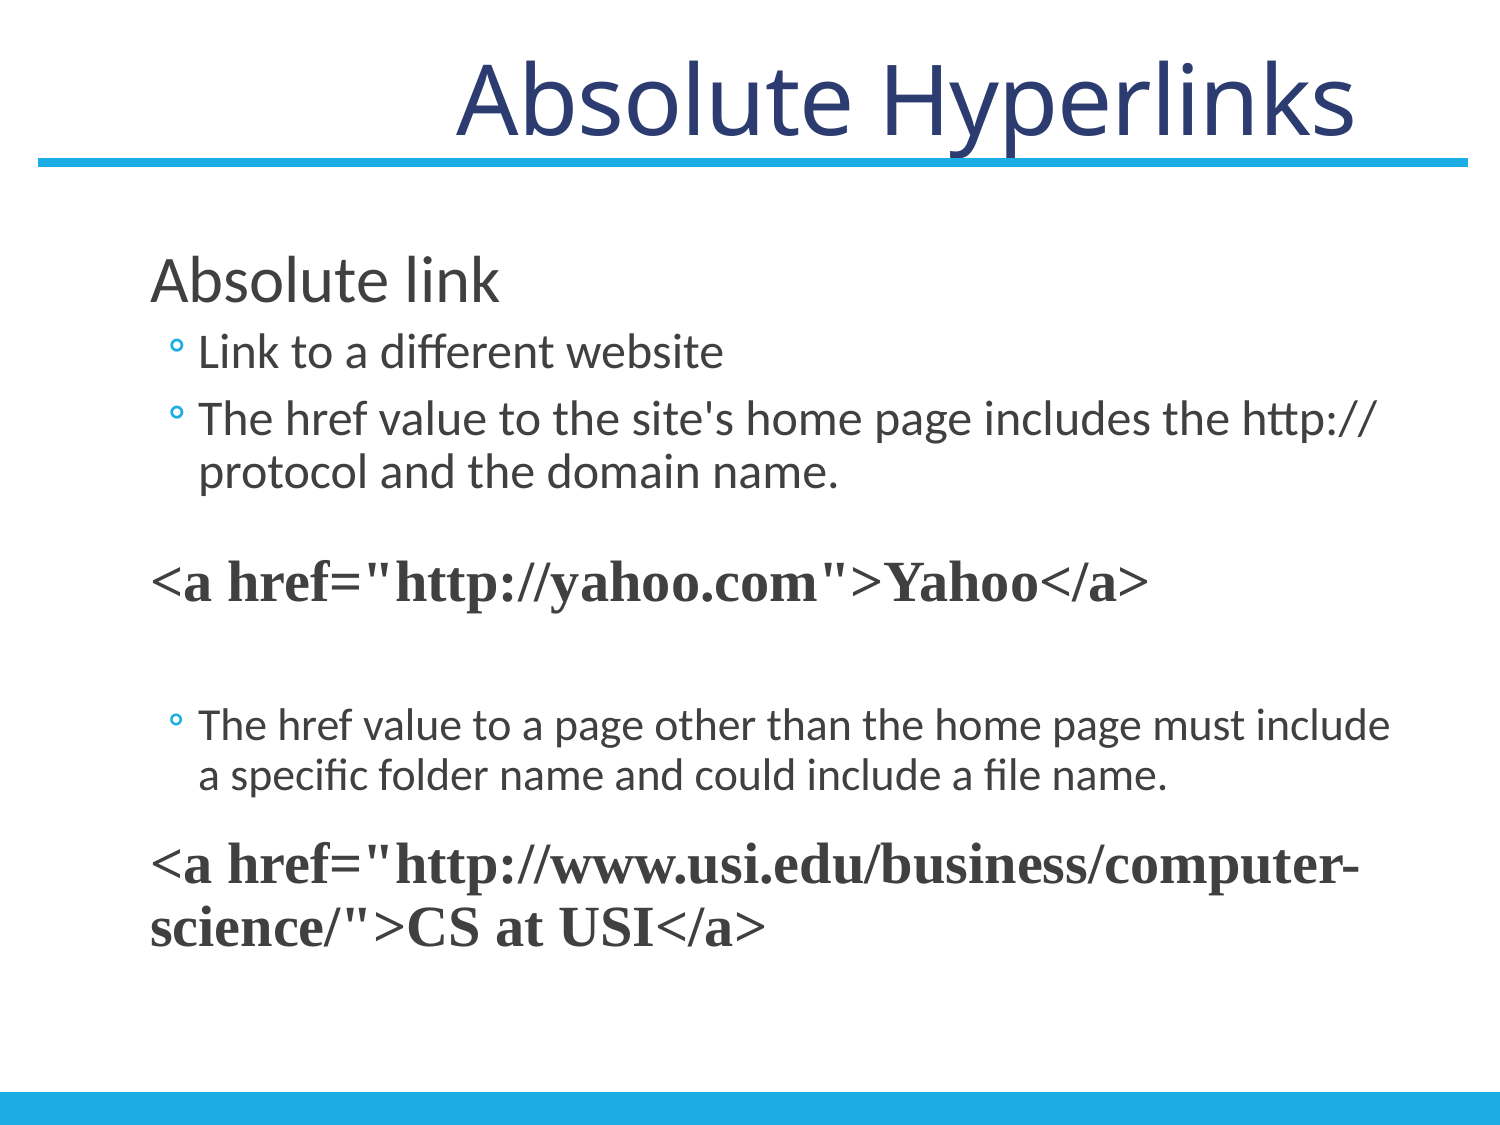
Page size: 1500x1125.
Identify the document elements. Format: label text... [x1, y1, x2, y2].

list Absolute link Link to a different website The href value to the site's home page includes the http:// protocol and the domain name. <a href="http://yahoo.com">Yahoo</a> The href value to a page other than the home page must include a specific folder name and could include a file name. <a href="http://www.usi.edu/business/computer-science/">CS at USI</a> [135, 237, 1422, 1013]
title Absolute Hyperlinks [134, 47, 1373, 158]
